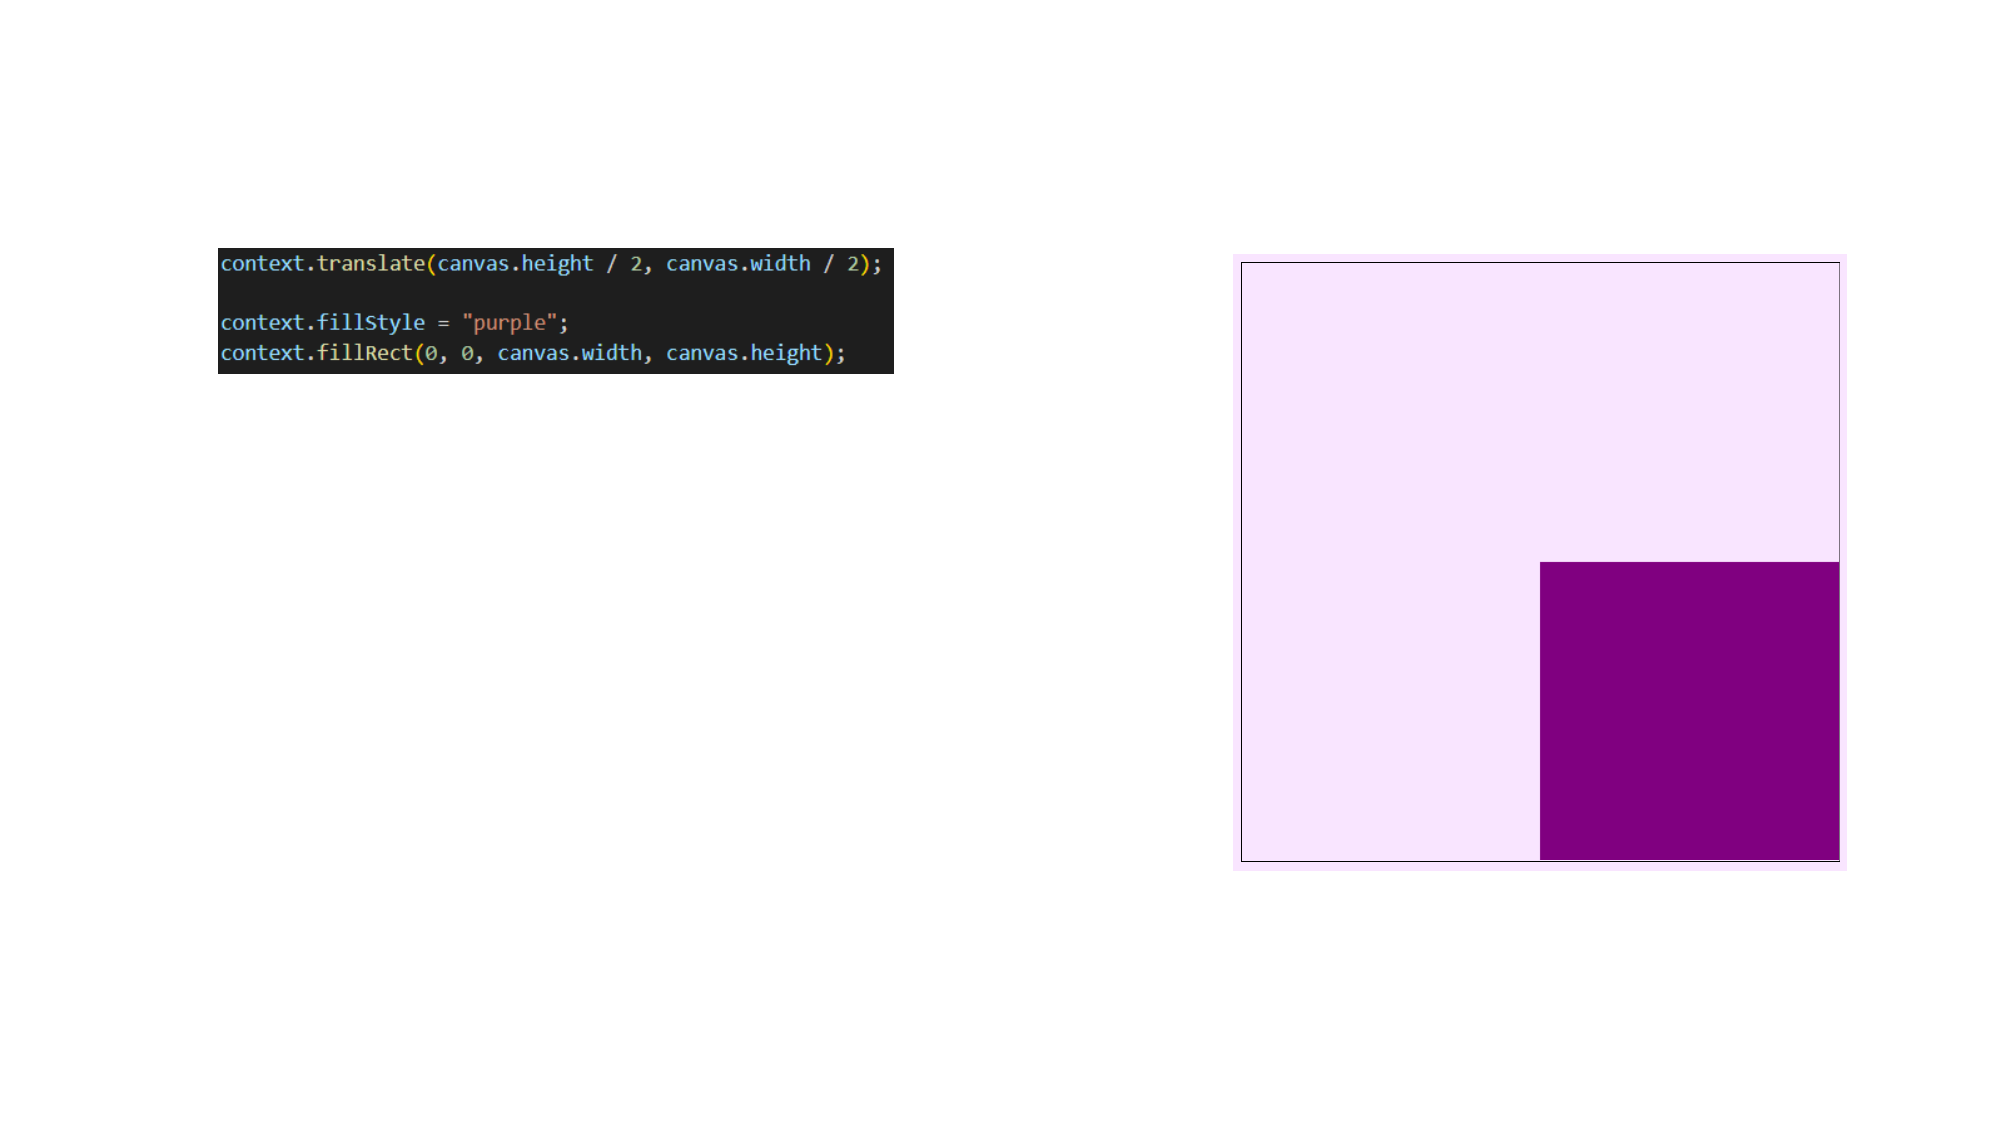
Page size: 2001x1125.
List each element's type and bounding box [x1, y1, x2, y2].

picture [218, 248, 894, 374]
picture [1232, 254, 1847, 871]
